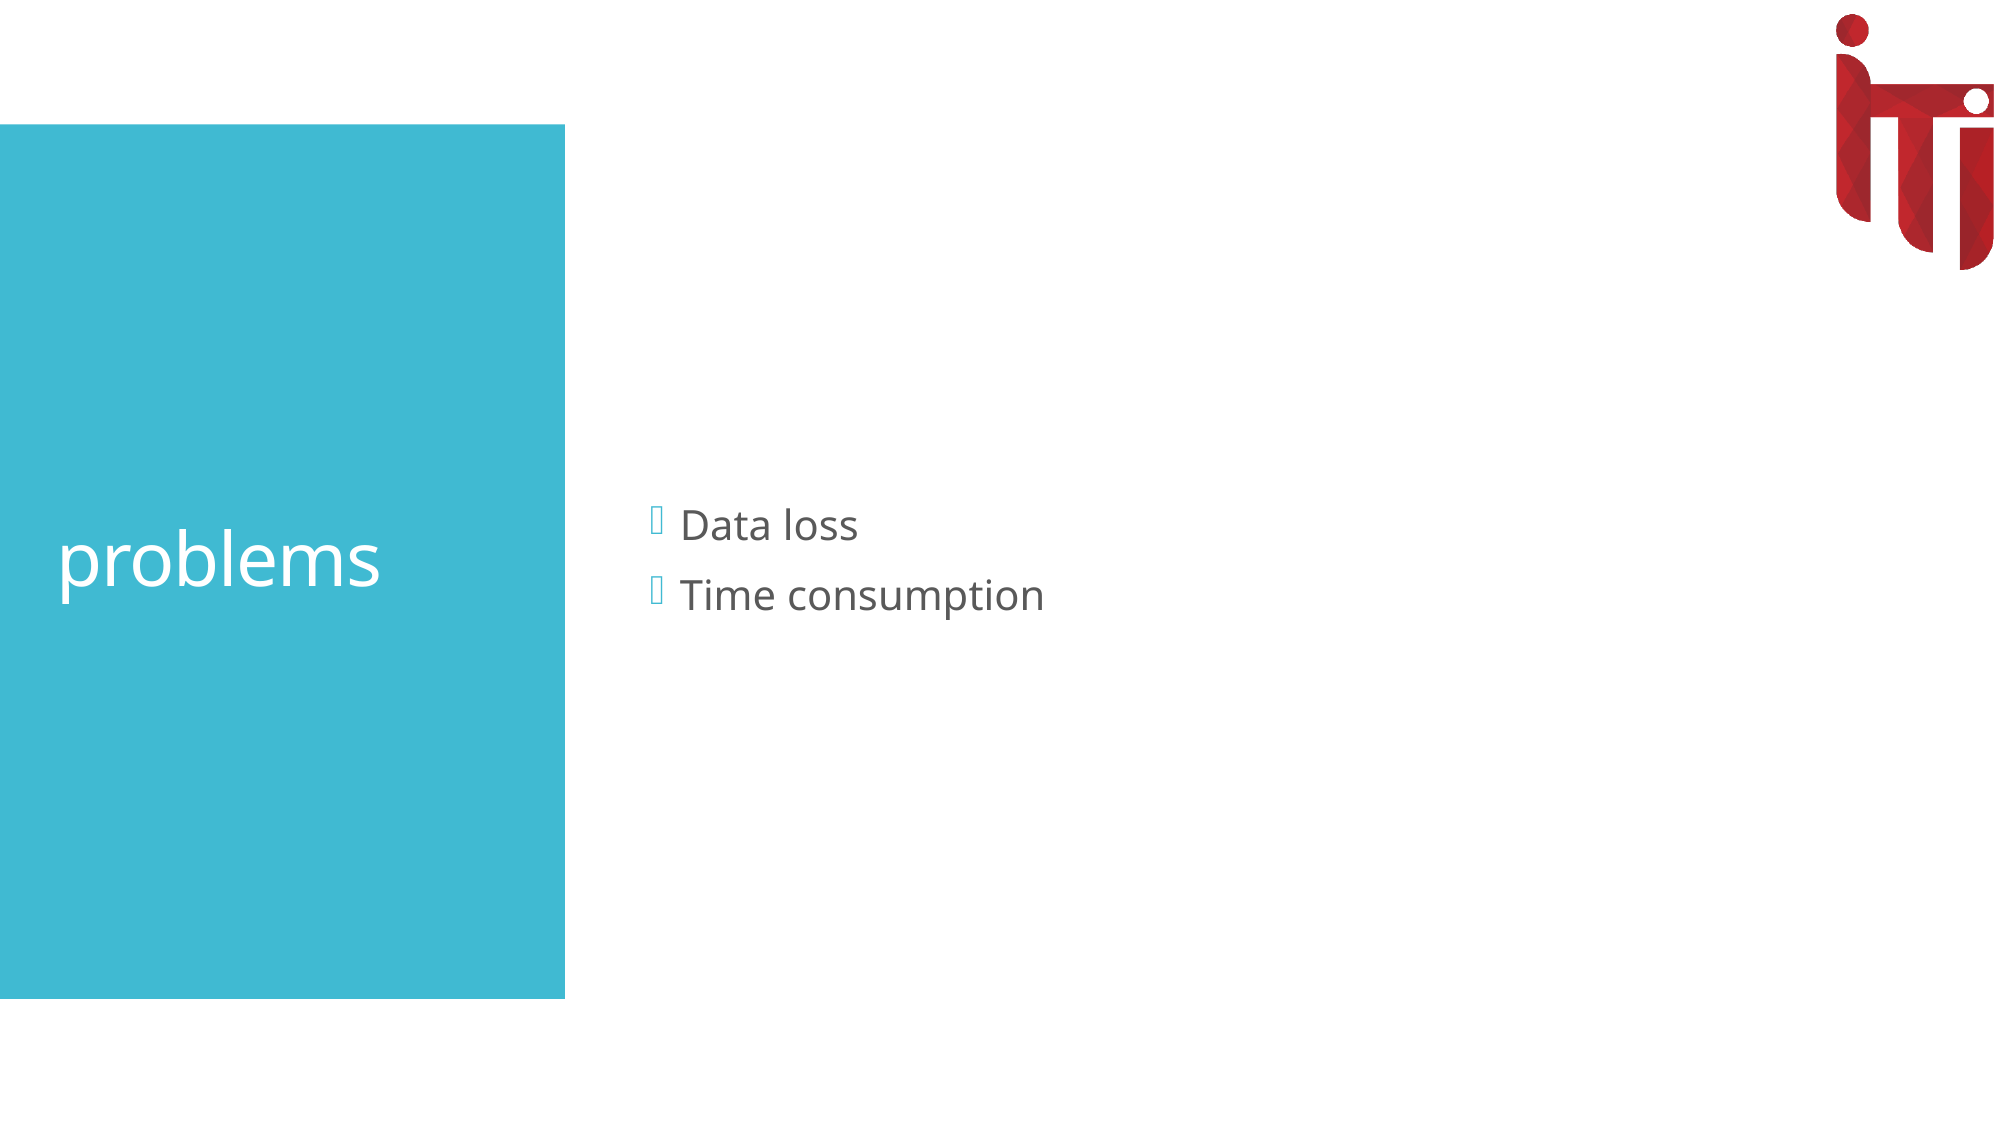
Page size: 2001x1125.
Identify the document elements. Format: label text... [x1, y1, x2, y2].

picture [1834, 13, 2001, 270]
title problems [41, 184, 525, 940]
list Data loss Time consumption [634, 141, 1835, 982]
